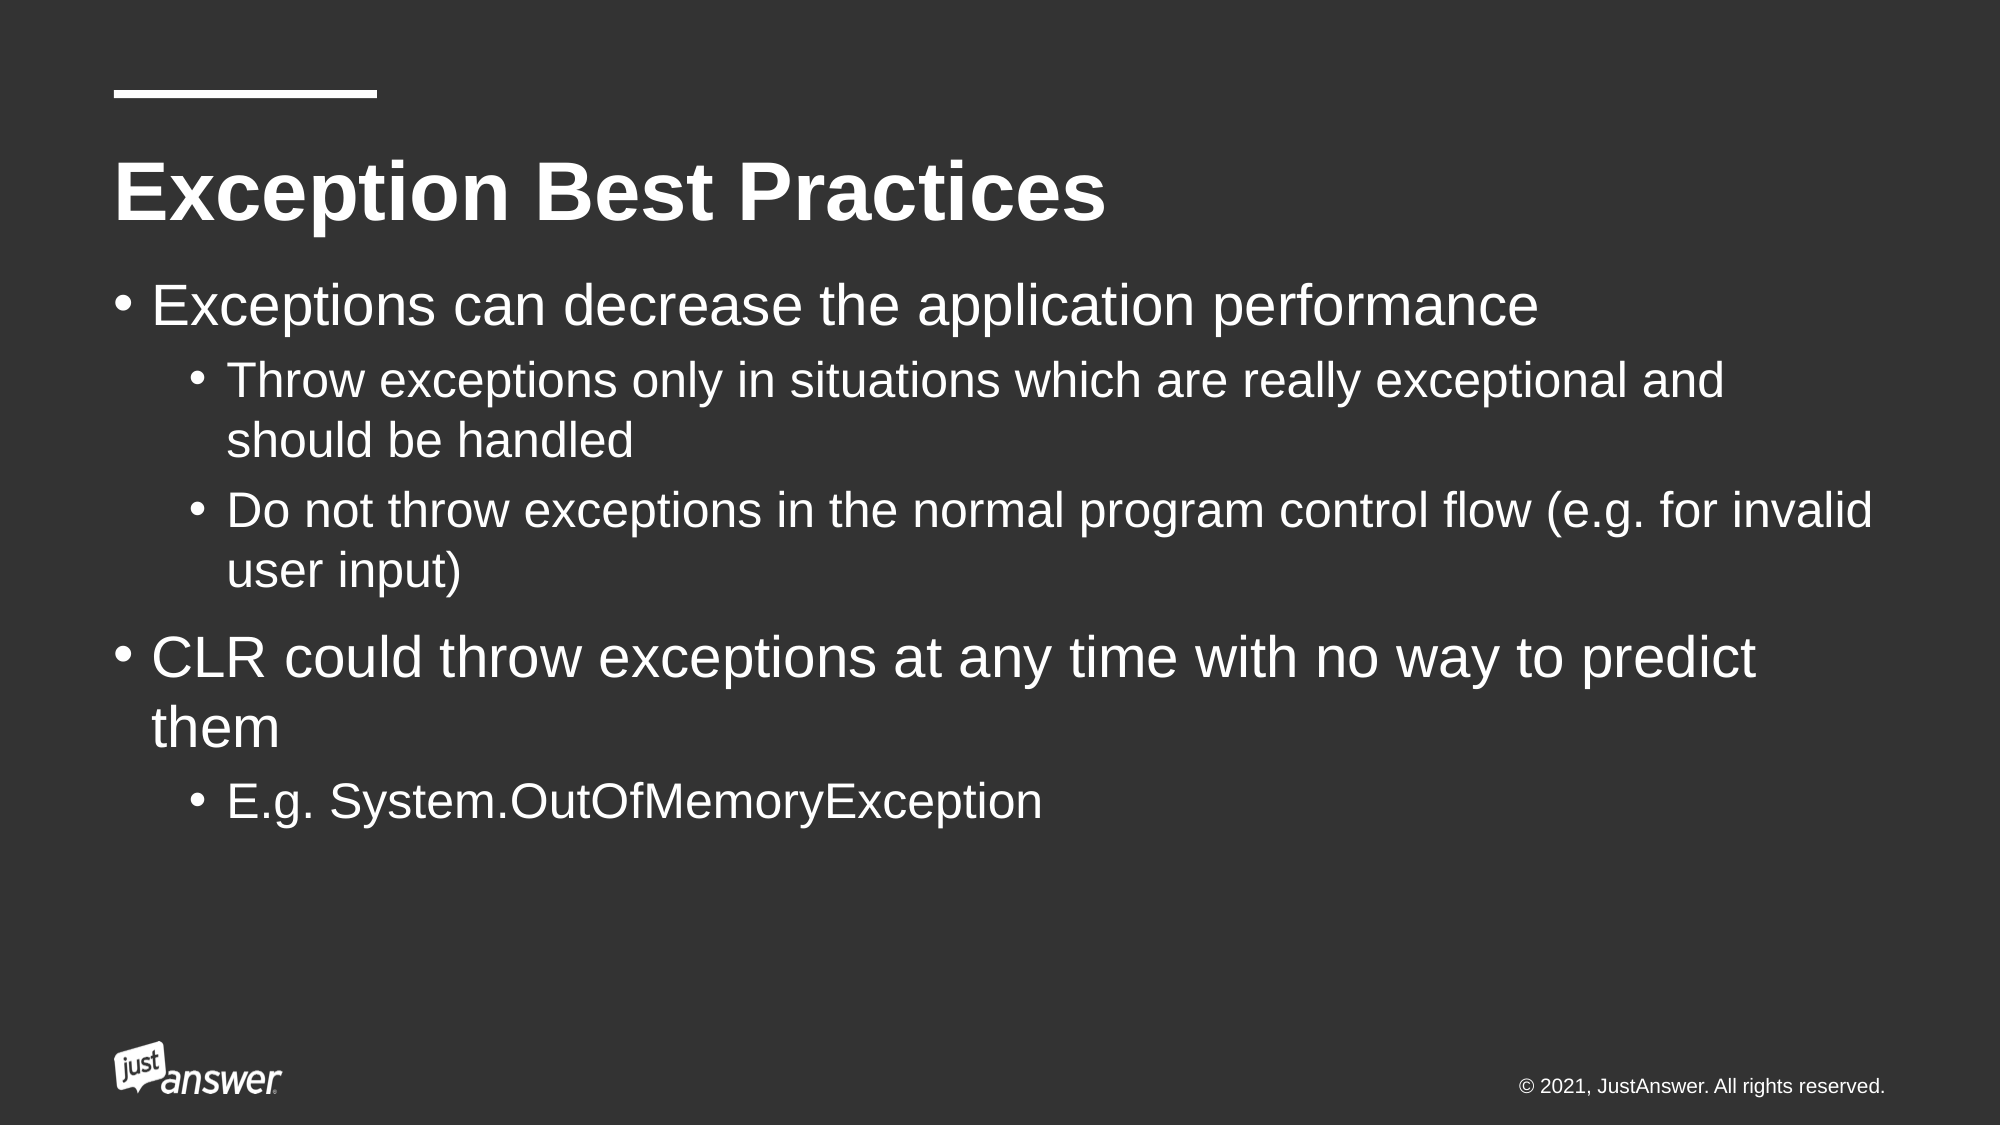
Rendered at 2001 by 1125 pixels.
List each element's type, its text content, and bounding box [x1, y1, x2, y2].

list Exceptions can decrease the application performance Throw exceptions only in situations which are really exceptional and should be handled Do not throw exceptions in the normal program control flow (e.g. for invalid user input) CLR could throw exceptions at any time with no way to predict them E.g. System.OutOfMemoryException [114, 267, 1886, 976]
title Exception Best Practices [114, 148, 1886, 267]
picture [114, 1041, 283, 1094]
